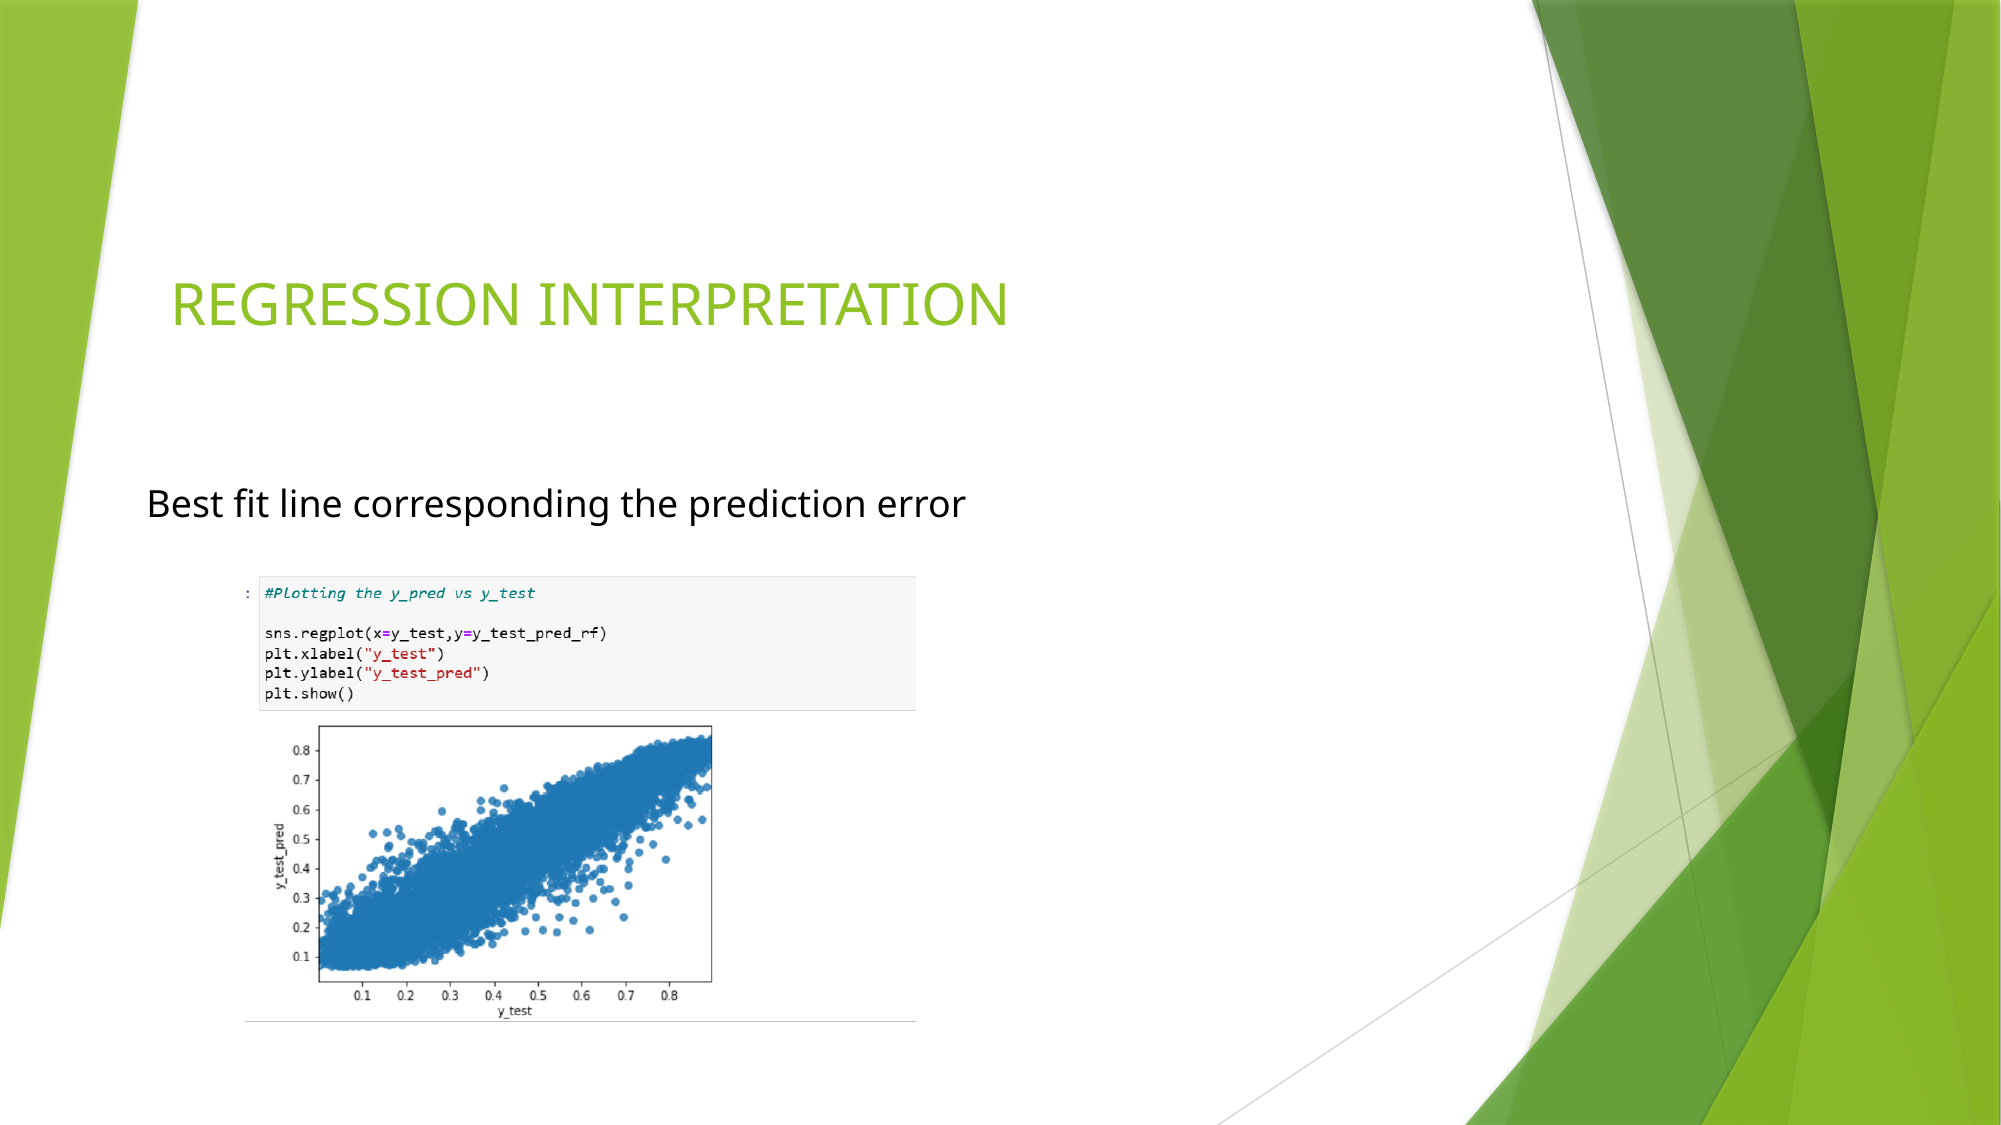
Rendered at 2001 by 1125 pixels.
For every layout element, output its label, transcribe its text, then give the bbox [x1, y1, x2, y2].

subtitle Best fit line corresponding the prediction error [131, 472, 1406, 653]
picture [245, 561, 917, 1023]
title REGRESSION INTERPRETATION [155, 74, 1430, 345]
